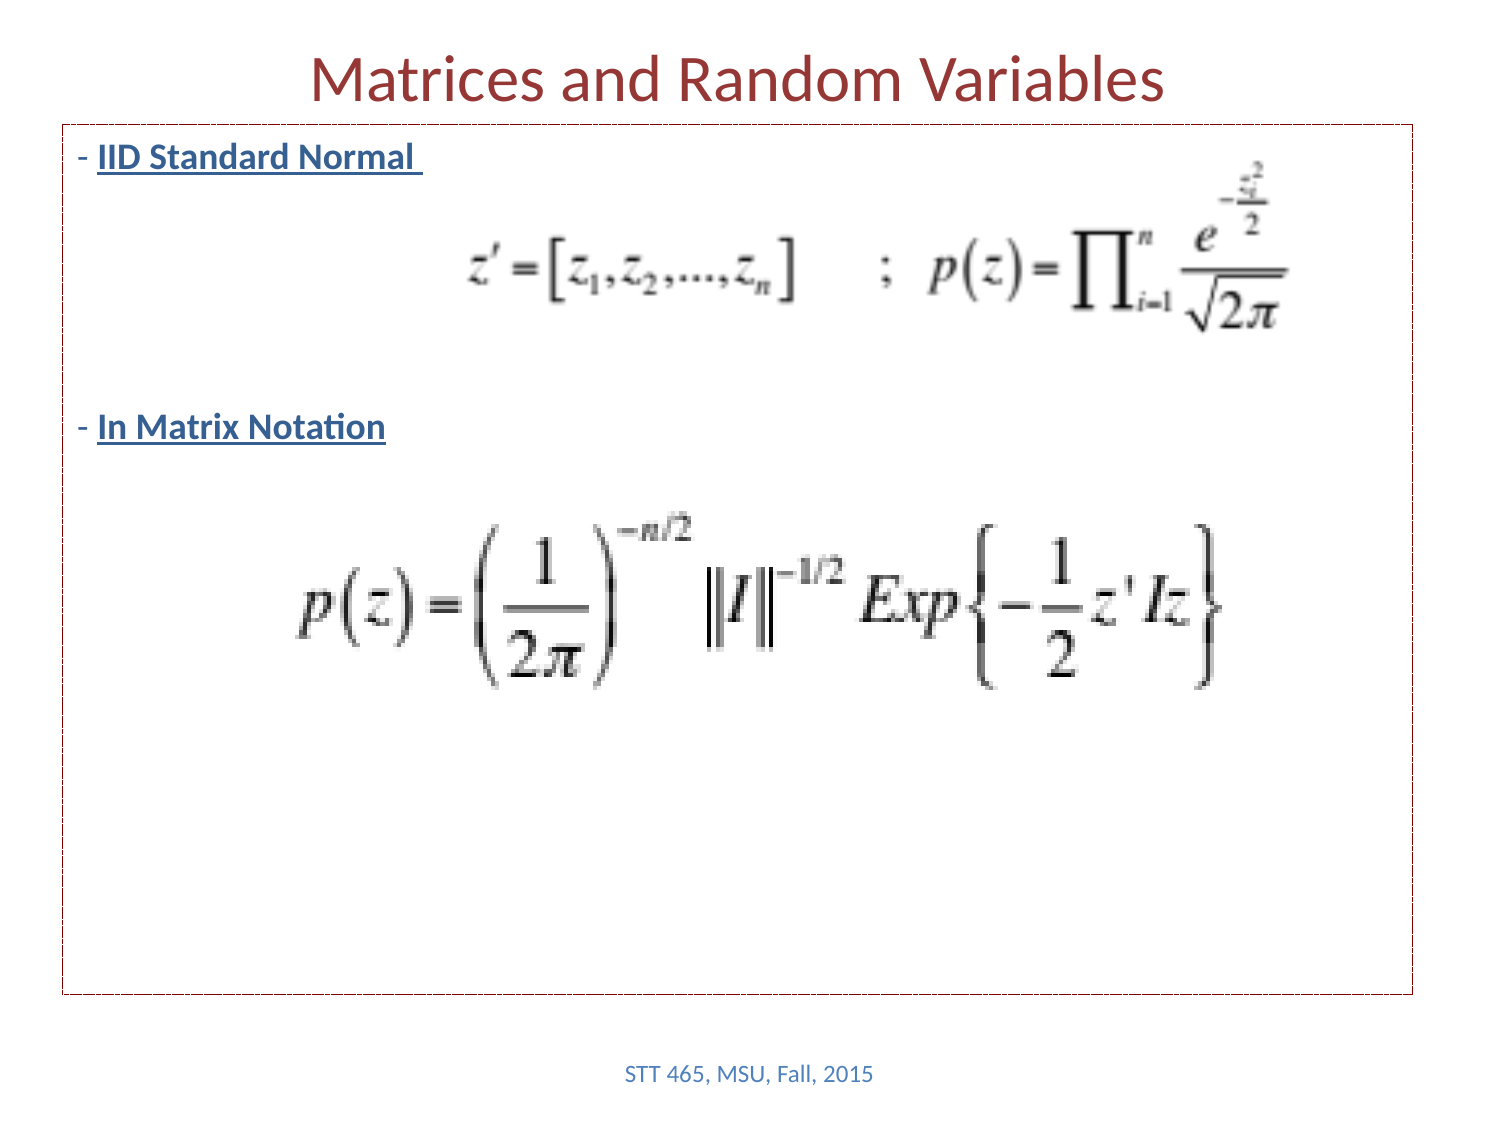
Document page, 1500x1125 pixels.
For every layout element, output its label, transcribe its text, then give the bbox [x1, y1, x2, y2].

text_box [287, 499, 1227, 695]
text_box - IID Standard Normal - In Matrix Notation [62, 124, 1413, 995]
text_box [462, 149, 1294, 340]
footer STT 465, MSU, Fall, 2015 [512, 1042, 988, 1103]
title Matrices and Random Variables [99, 12, 1375, 124]
